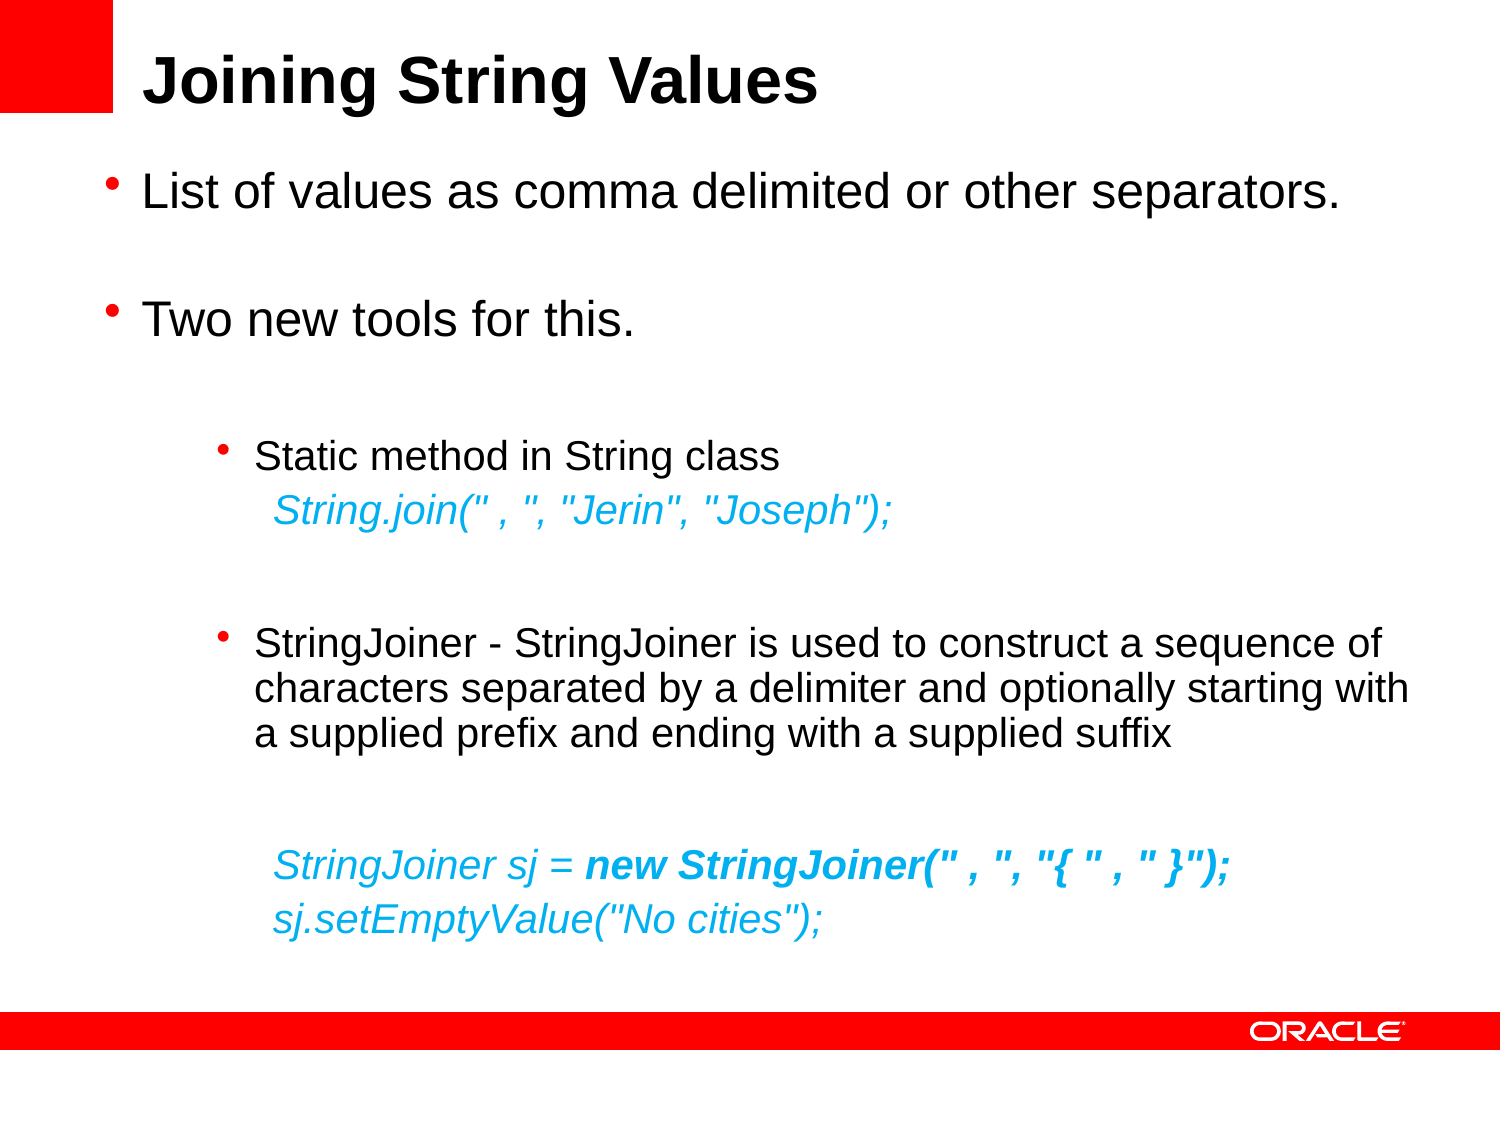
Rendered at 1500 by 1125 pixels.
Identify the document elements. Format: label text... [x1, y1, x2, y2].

title Joining String Values [141, 36, 1267, 164]
picture [0, 0, 113, 113]
list List of values as comma delimited or other separators. Two new tools for this. Static method in String class String.join(" , ", "Jerin", "Joseph"); StringJoiner - StringJoiner is used to construct a sequence of characters separated by a delimiter and optionally starting with a supplied prefix and ending with a supplied suffix StringJoiner sj = new StringJoiner(" , ", "{ " , " }"); sj.setEmptyValue("No cities"); [103, 164, 1437, 1019]
picture [0, 1012, 1500, 1050]
